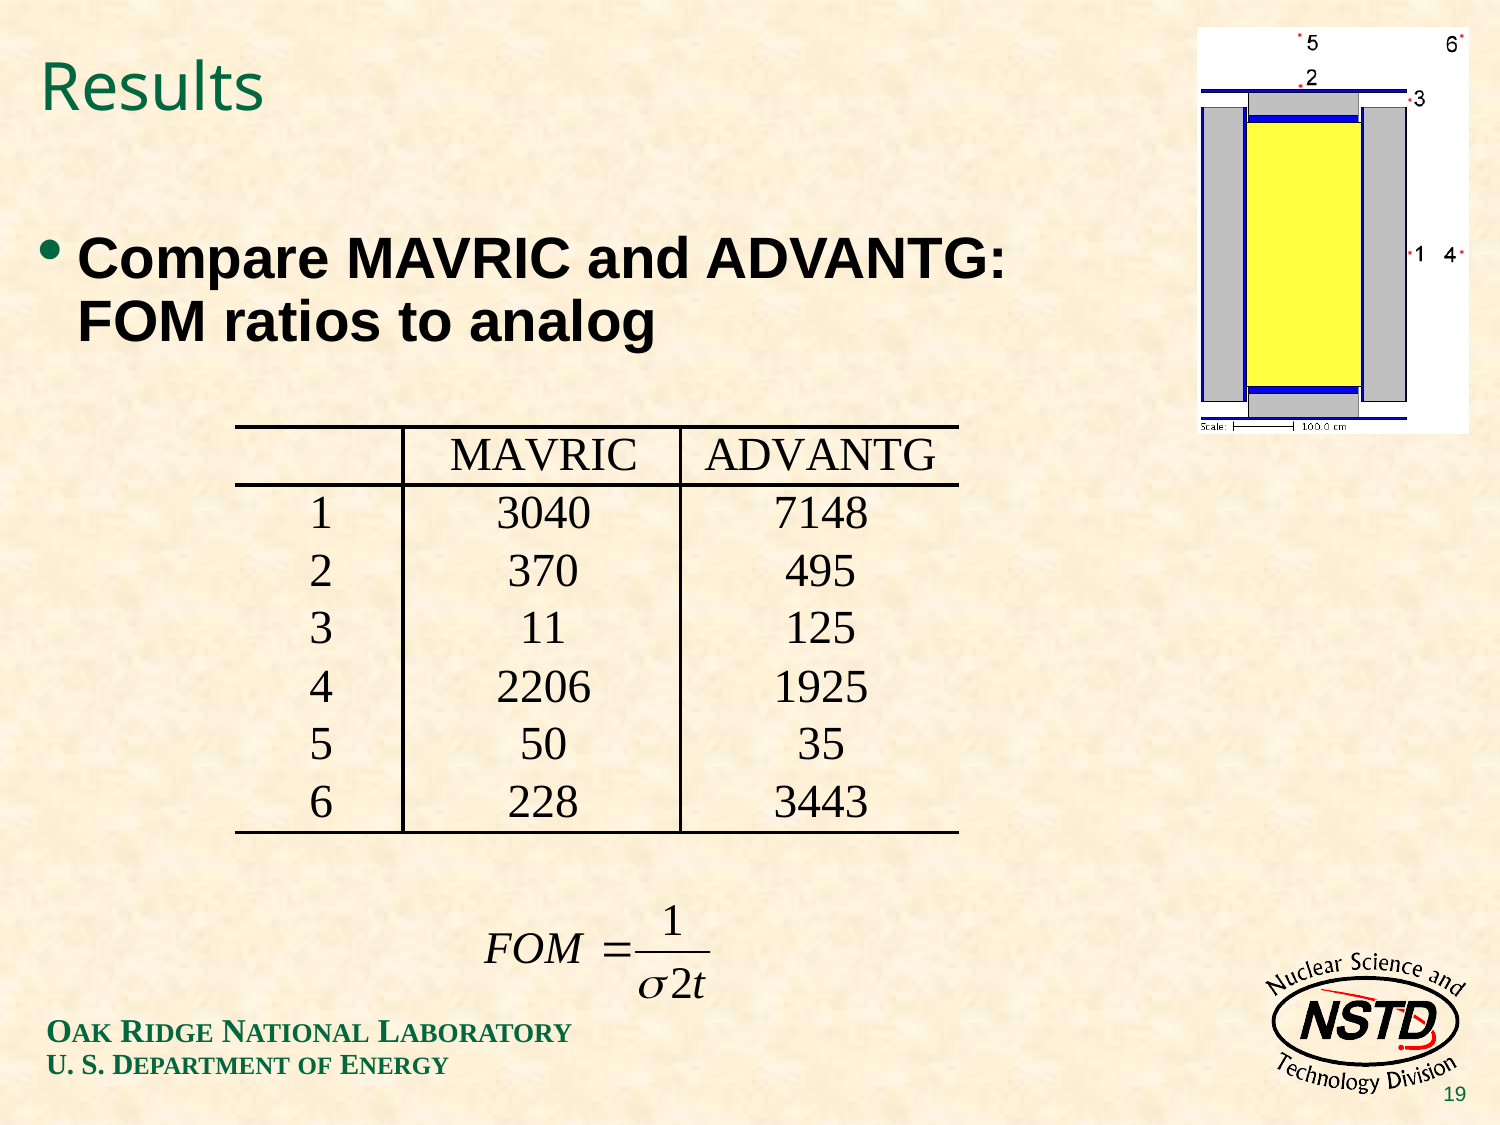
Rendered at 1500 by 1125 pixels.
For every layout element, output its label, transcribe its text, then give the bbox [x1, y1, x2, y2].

list Compare MAVRIC and ADVANTG: FOM ratios to analog [25, 220, 1116, 487]
title Results [24, 0, 1463, 184]
slide_number 19 [1168, 1072, 1482, 1125]
picture [0, 0, 1500, 1125]
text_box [475, 891, 718, 1009]
